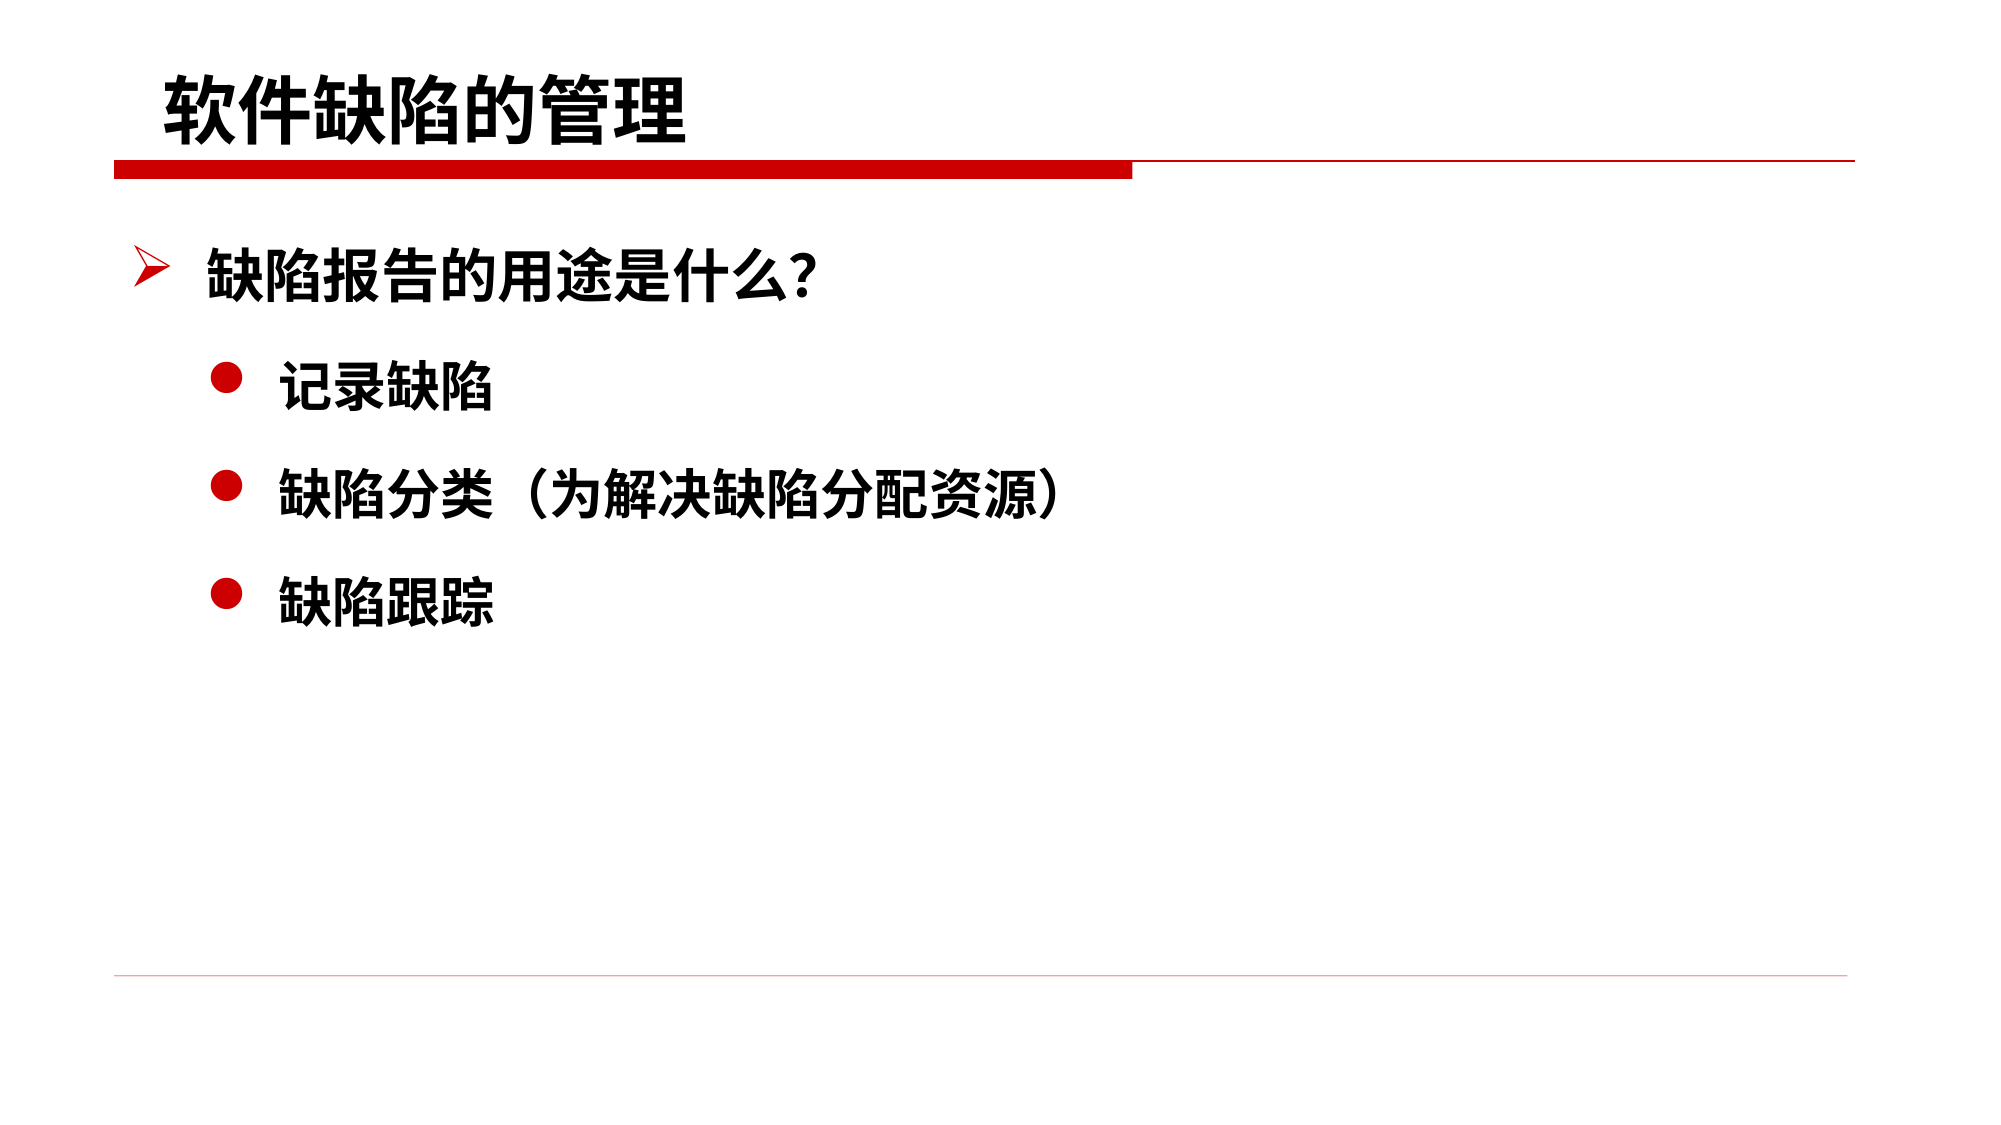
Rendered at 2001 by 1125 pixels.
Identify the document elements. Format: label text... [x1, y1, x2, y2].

list 缺陷报告的用途是什么？ 记录缺陷 缺陷分类（为解决缺陷分配资源） 缺陷跟踪 [114, 196, 1865, 897]
title 软件缺陷的管理 [112, 42, 1863, 161]
